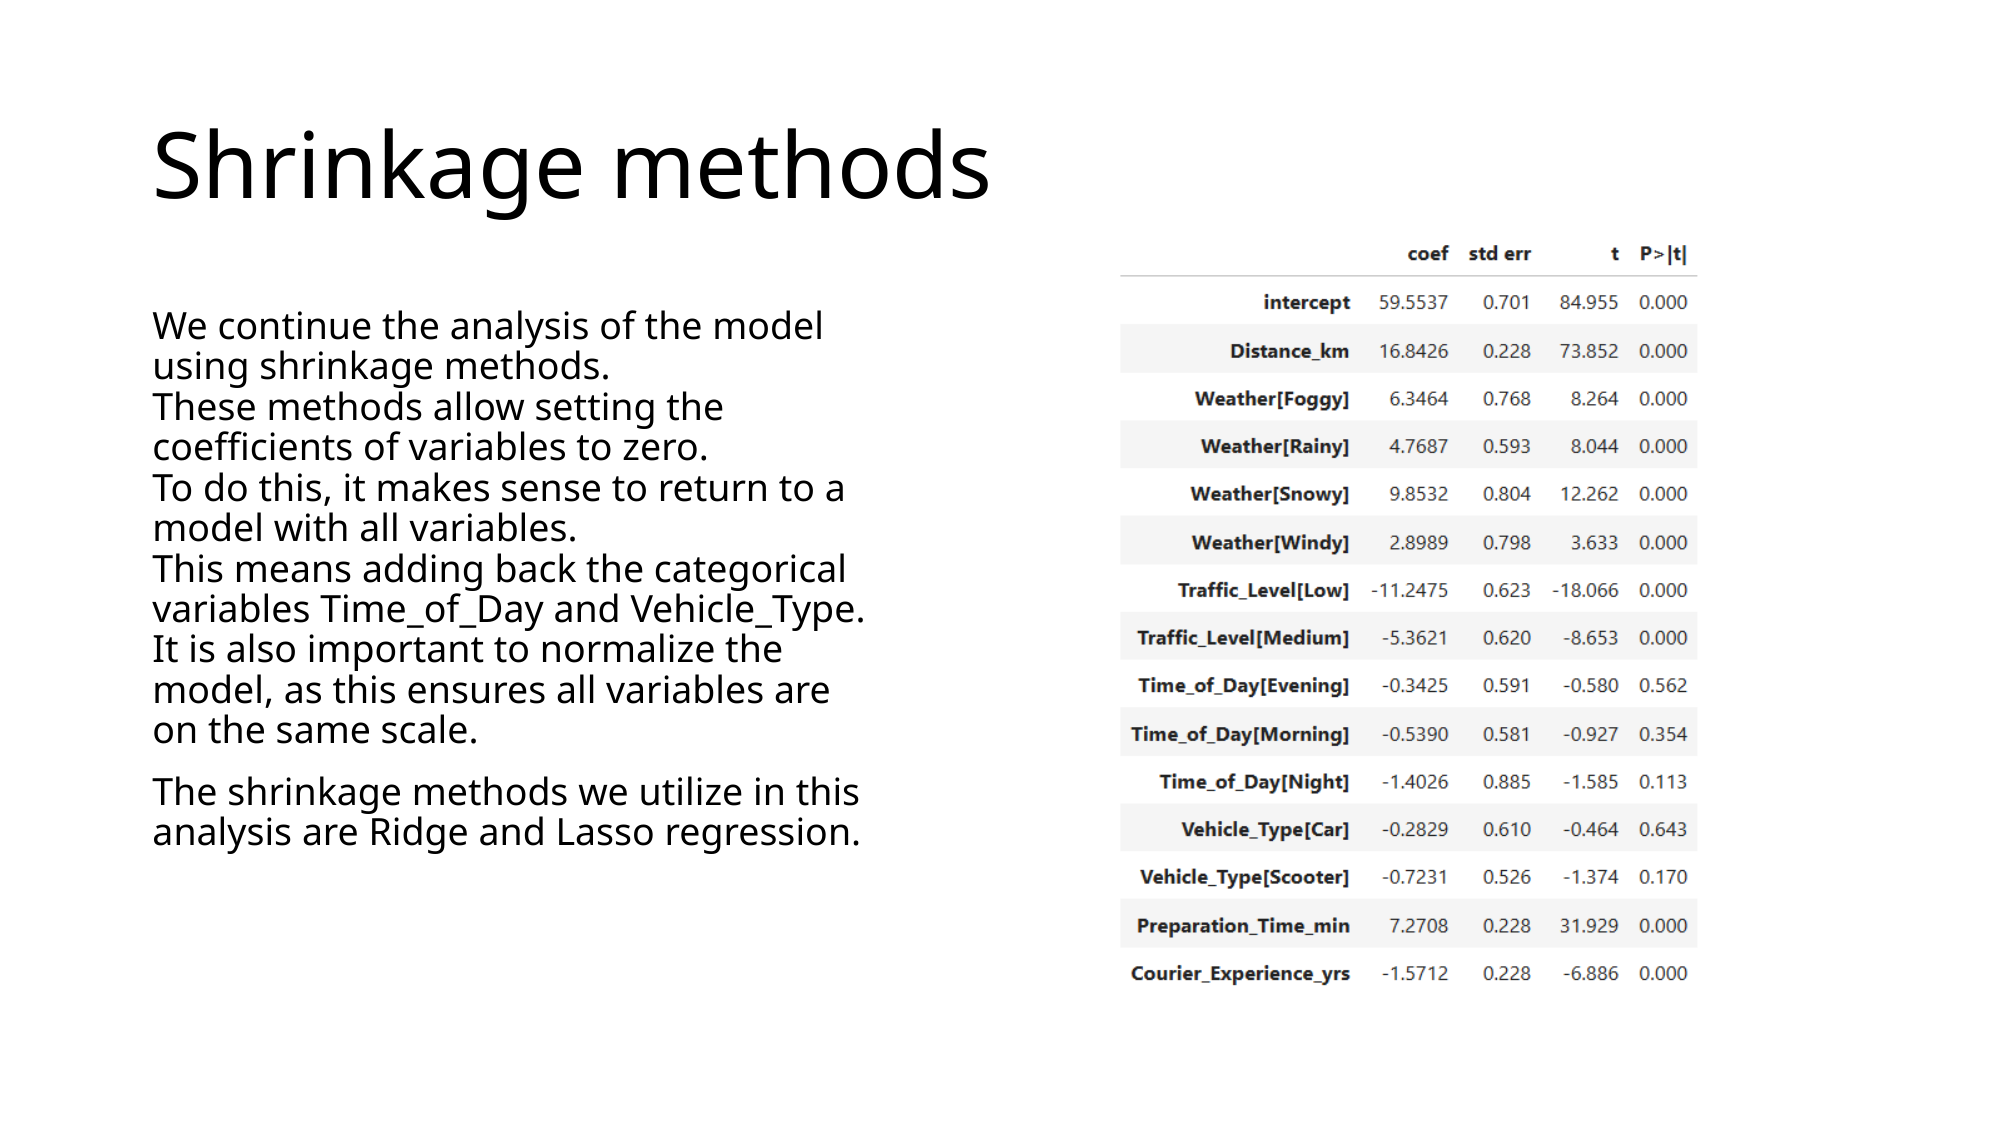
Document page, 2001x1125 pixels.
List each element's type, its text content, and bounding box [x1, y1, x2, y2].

list We continue the analysis of the model using shrinkage methods. These methods allow setting the coefficients of variables to zero. To do this, it makes sense to return to a model with all variables. This means adding back the categorical variables Time_of_Day and Vehicle_Type. It is also important to normalize the model, as this ensures all variables are on the same scale. The shrinkage methods we utilize in this analysis are Ridge and Lasso regression. [137, 299, 887, 1014]
title Shrinkage methods [137, 59, 1863, 278]
picture [1112, 228, 1706, 1014]
